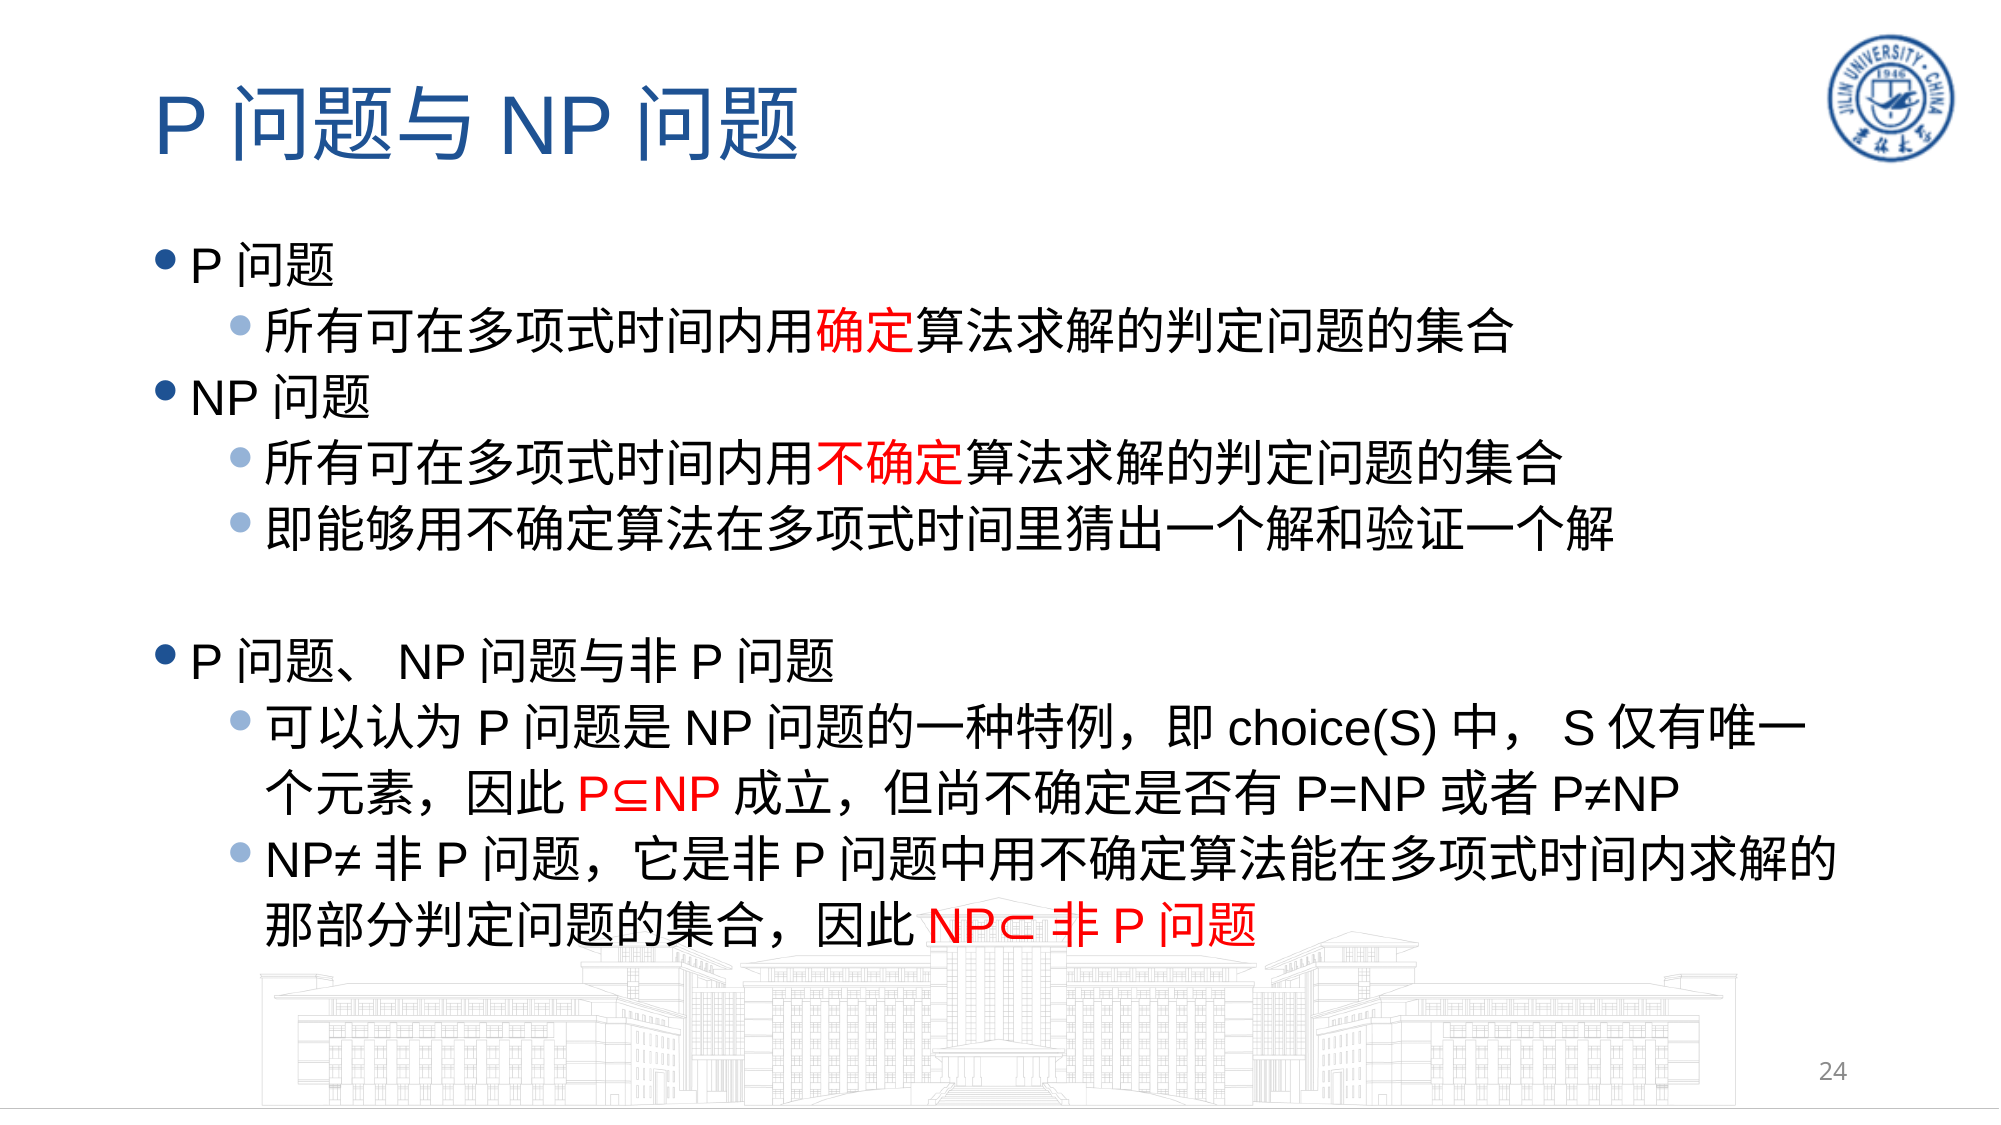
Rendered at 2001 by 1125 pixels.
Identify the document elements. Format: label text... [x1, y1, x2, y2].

slide_number 24 [1412, 1042, 1863, 1103]
list NPC的意义 所有的NP问题都可以多项式时间归约到一个NPC问题，这意味着一旦一个NPC问题多项式可解，则所有NP问题都多项式可解 P=NP充要条件是存在NPC问题 L∈P [0, 897, 1999, 1109]
picture [1824, 15, 1965, 173]
list P问题 所有可在多项式时间内用确定算法求解的判定问题的集合 NP问题 所有可在多项式时间内用不确定算法求解的判定问题的集合 即能够用不确定算法在多项式时间里猜出一个解和验证一个解 P问题、NP问题与非P问题 可以认为P问题是NP问题的一种特例，即choice(S)中，S仅有唯一个元素，因此P⊆NP成立，但尚不确定是否有P=NP或者P≠NP NP≠非P问题，它是非P问题中用不确定算法能在多项式时间内求解的那部分判定问题的集合，因此NP⊂非P问题 [137, 220, 1863, 1103]
title P问题与NP问题 [138, 19, 1864, 237]
